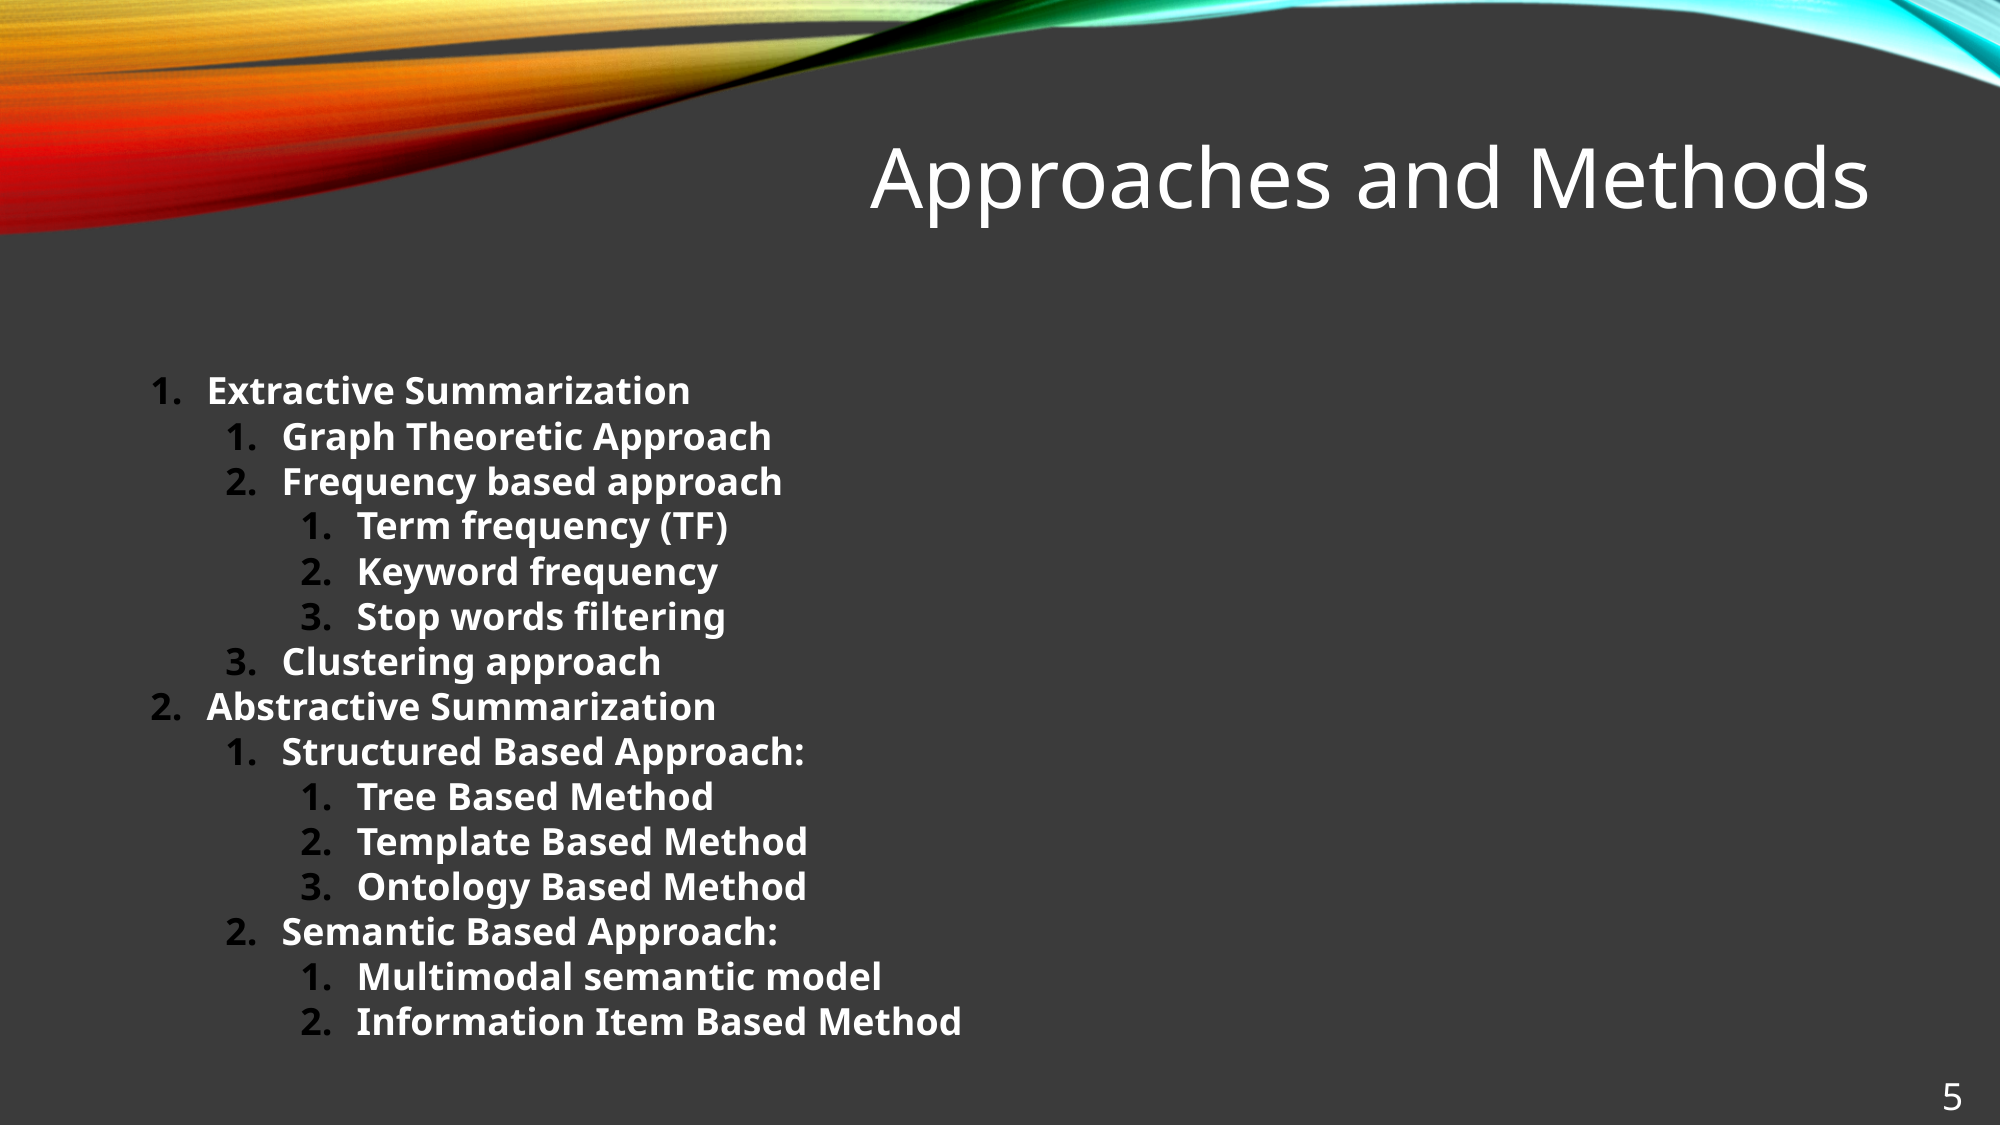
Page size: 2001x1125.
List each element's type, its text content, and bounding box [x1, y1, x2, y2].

picture [0, 0, 2000, 237]
title Approaches and Methods [474, 125, 1888, 338]
list Extractive Summarization Graph Theoretic Approach Frequency based approach Term frequency (TF) Keyword frequency Stop words filtering Clustering approach Abstractive Summarization Structured Based Approach: Tree Based Method Template Based Method Ontology Based Method Semantic Based Approach: Multimodal semantic model Information Item Based Method [112, 360, 1888, 1069]
text_box 5 [1927, 1065, 1979, 1125]
